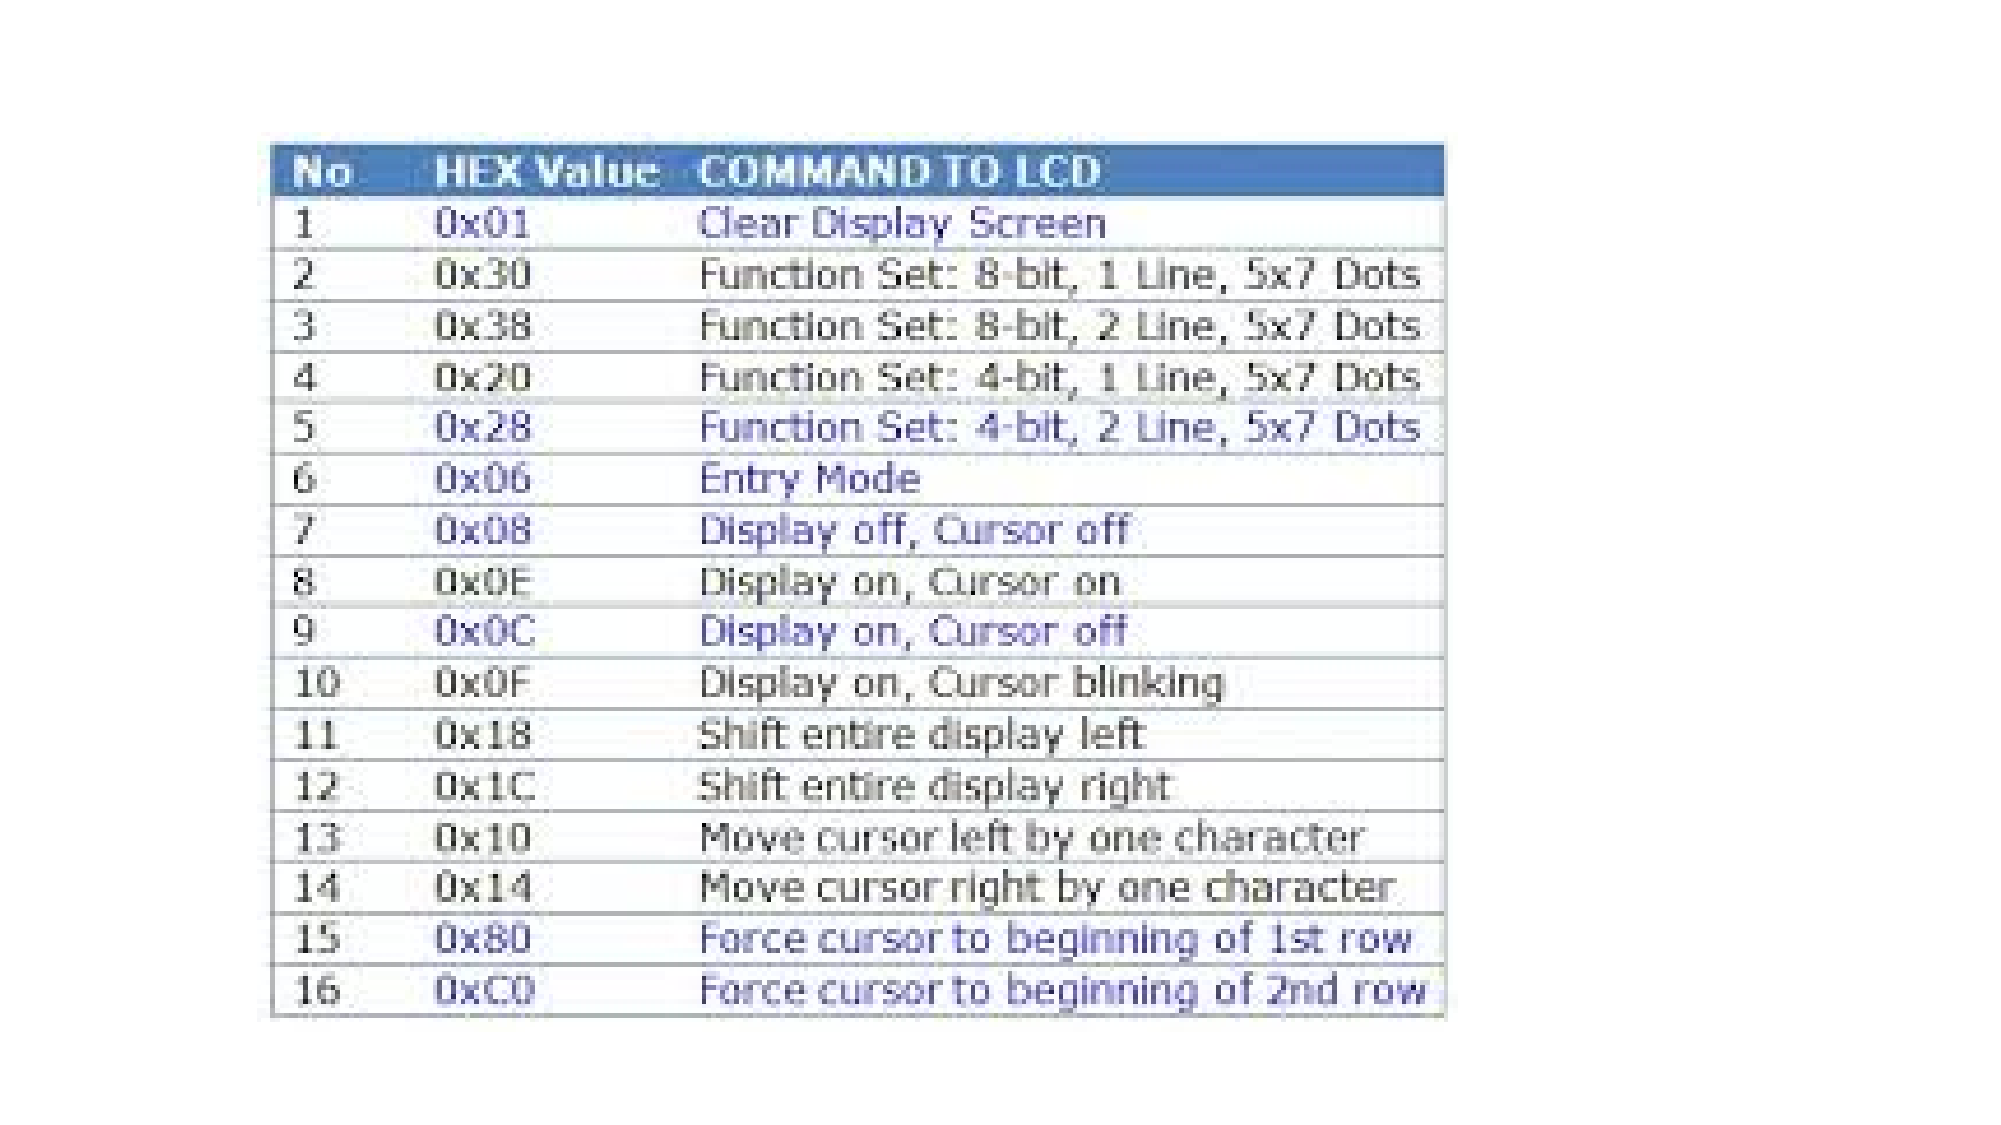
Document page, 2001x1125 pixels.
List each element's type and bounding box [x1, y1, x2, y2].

list [257, 132, 1458, 1032]
